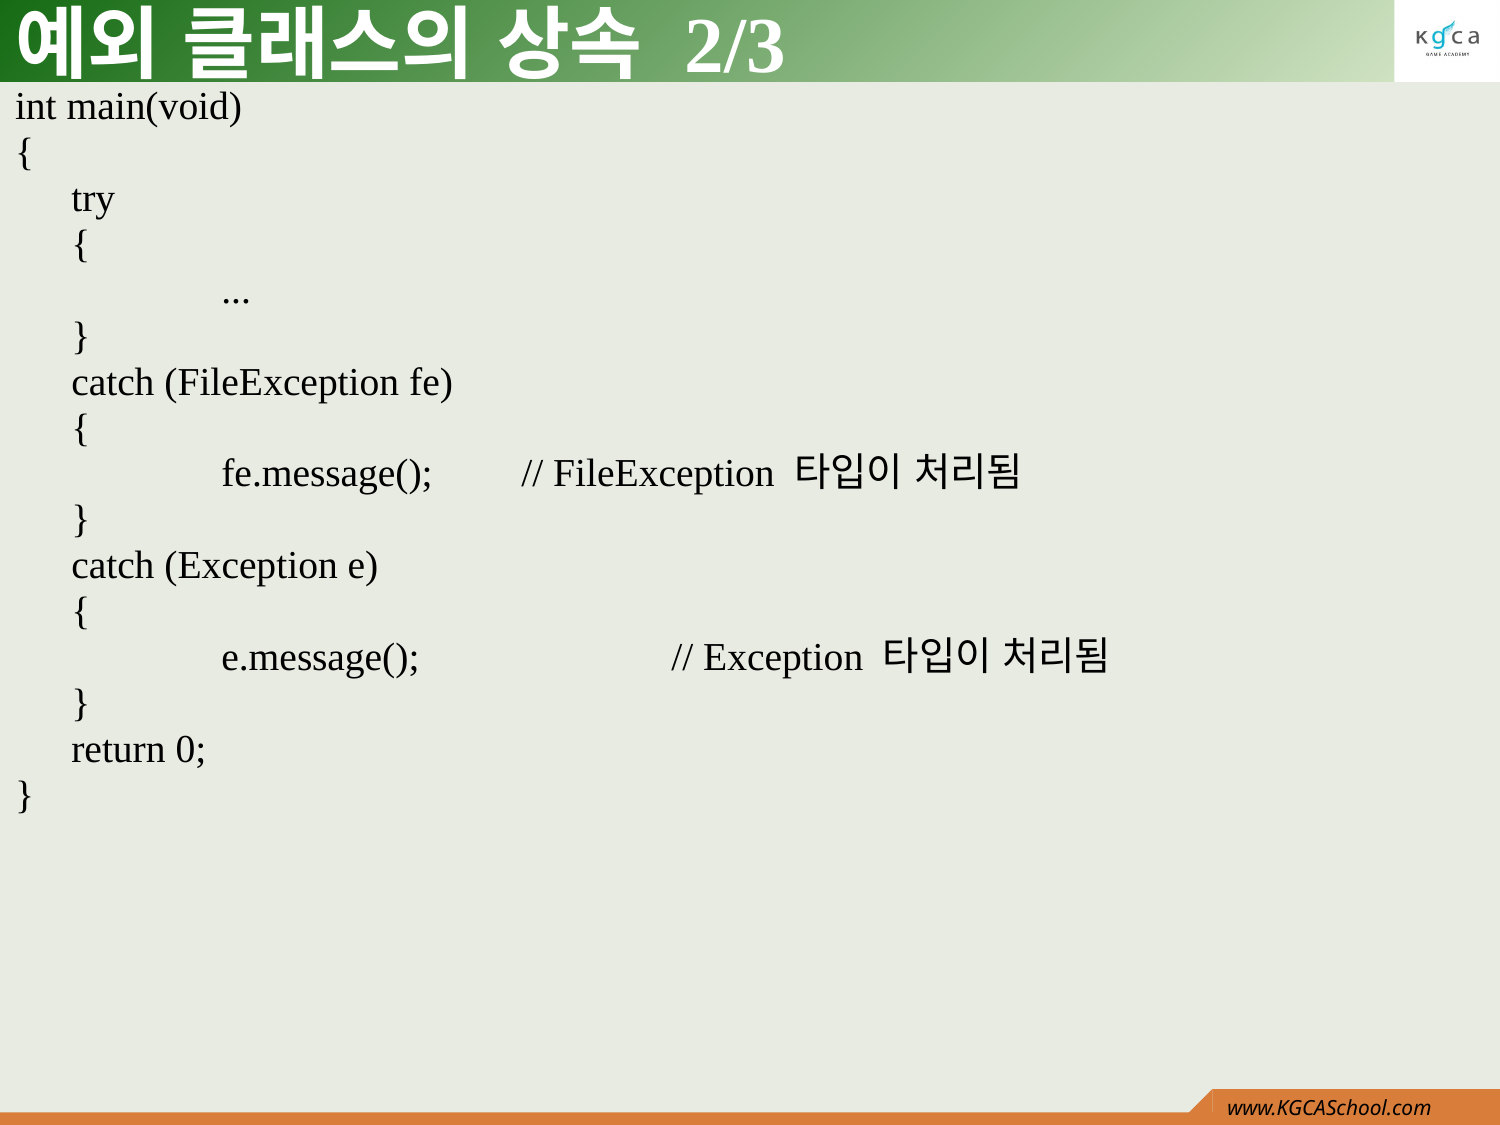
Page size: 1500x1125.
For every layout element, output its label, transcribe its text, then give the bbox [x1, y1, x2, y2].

picture [1394, 0, 1500, 82]
title 예외 클래스의 상속 2/3 [0, 0, 1388, 82]
list int main(void) { try { ... } catch (FileException fe) { fe.message(); // FileException 타입이 처리됨 } catch (Exception e) { e.message(); // Exception 타입이 처리됨 } return 0; } [0, 82, 1500, 1055]
